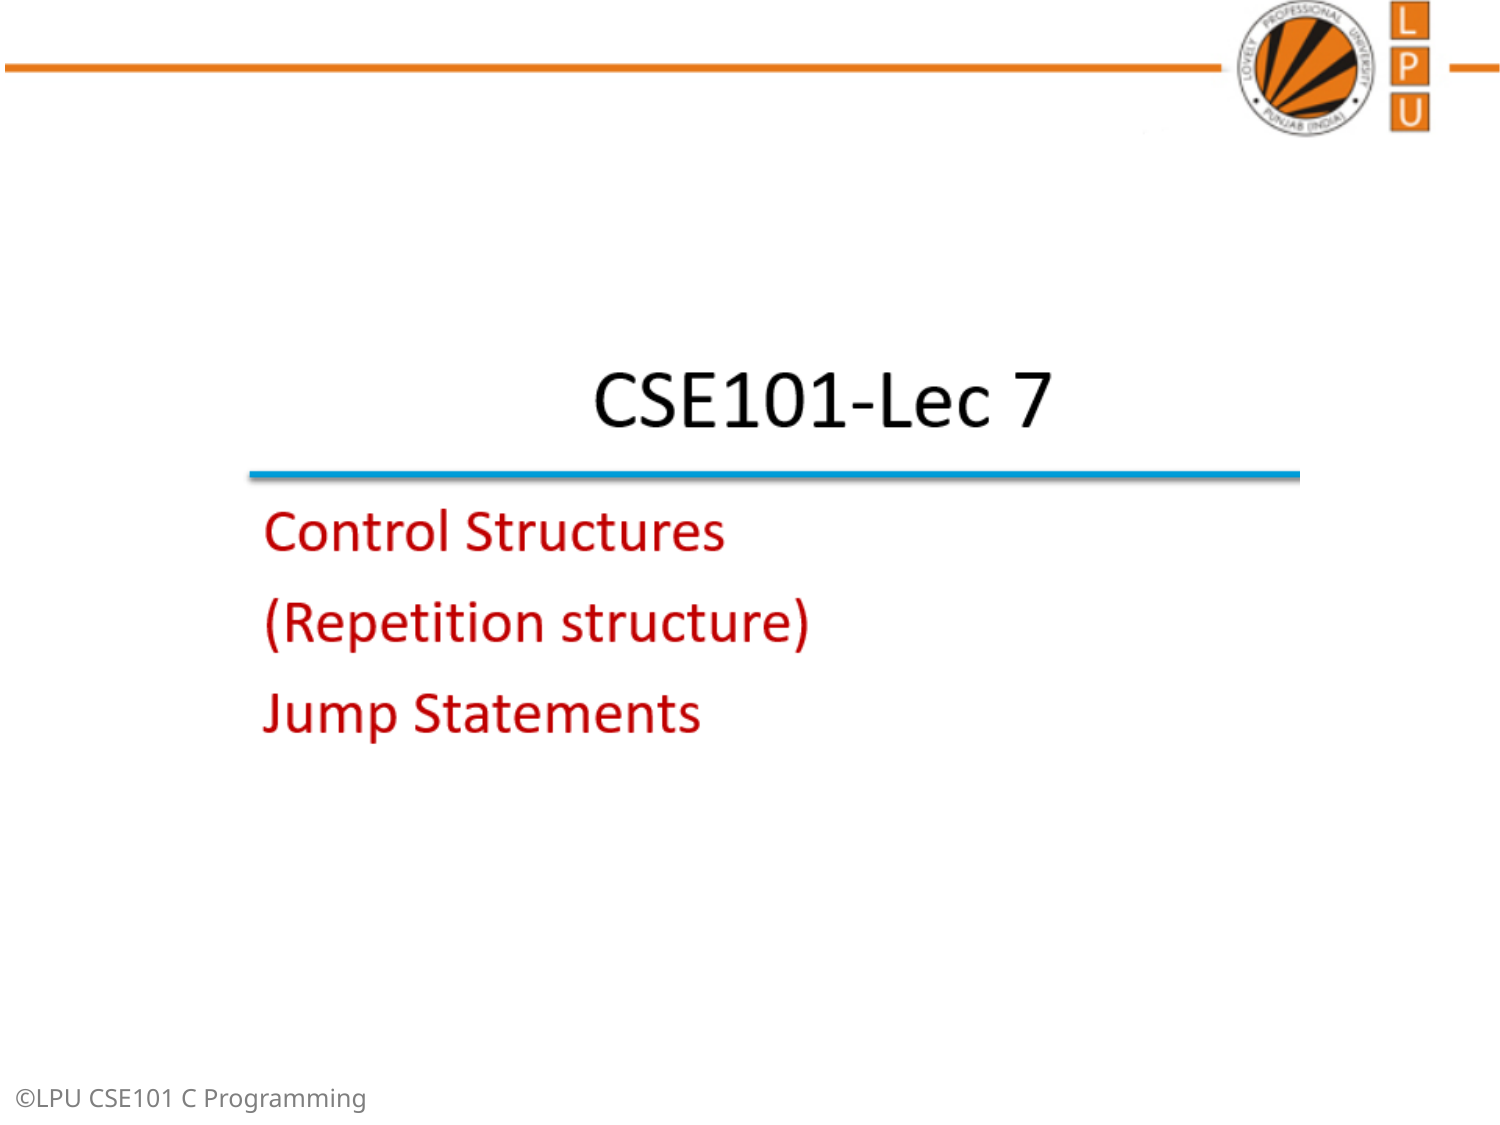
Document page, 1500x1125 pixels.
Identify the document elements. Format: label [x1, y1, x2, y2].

picture [5, 0, 1500, 155]
list [224, 274, 1301, 755]
